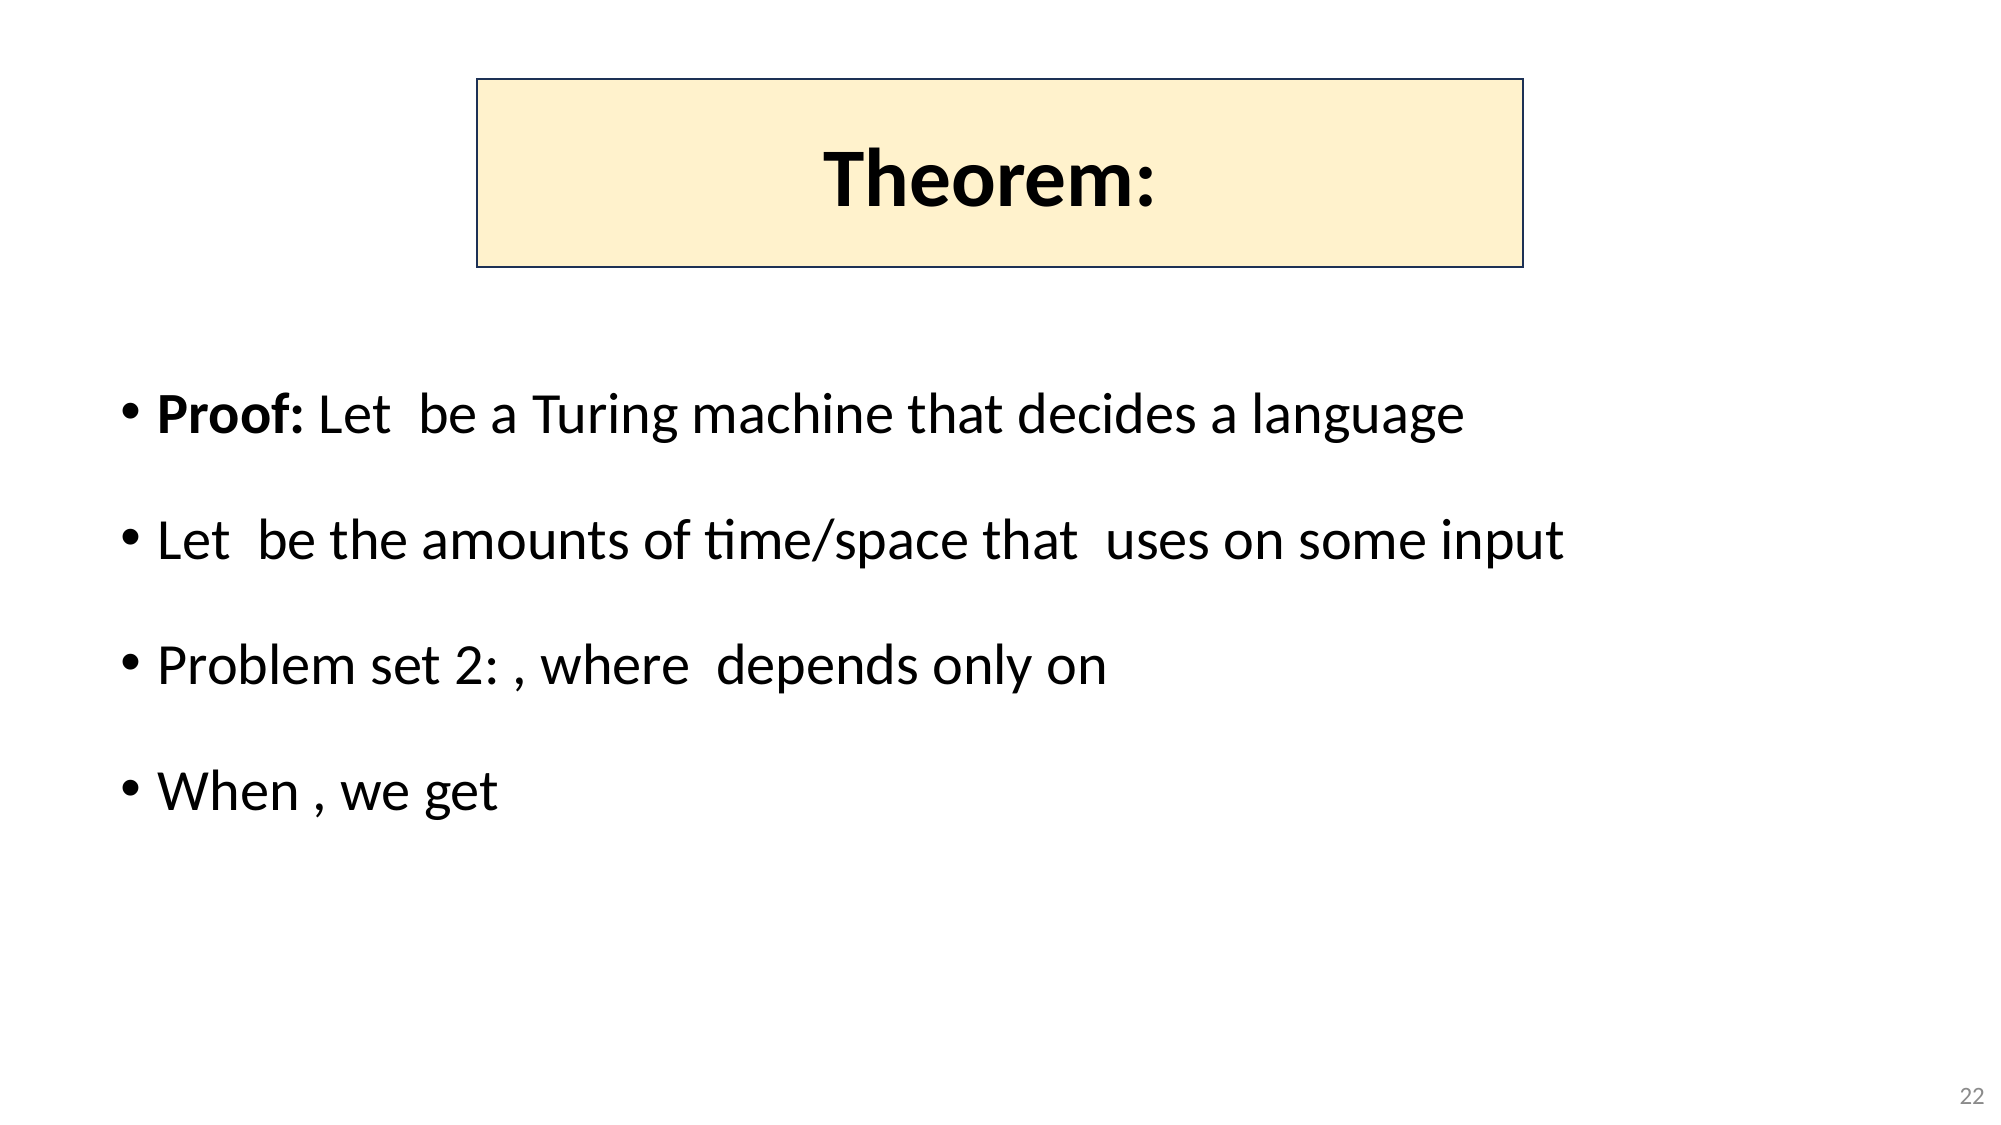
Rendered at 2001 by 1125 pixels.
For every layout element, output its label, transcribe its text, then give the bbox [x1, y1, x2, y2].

slide_number 22 [1550, 1064, 2000, 1125]
